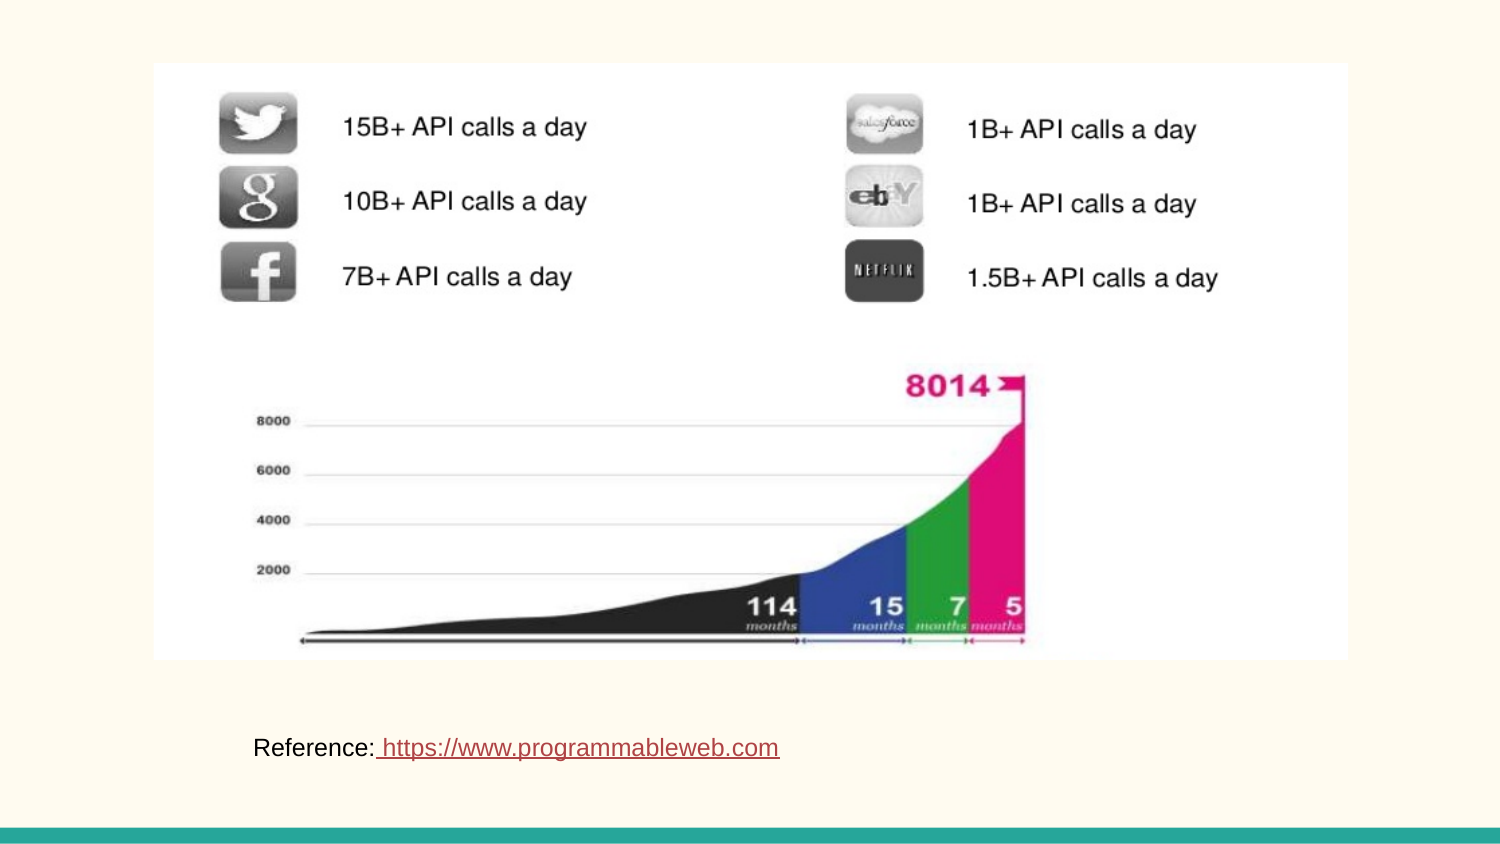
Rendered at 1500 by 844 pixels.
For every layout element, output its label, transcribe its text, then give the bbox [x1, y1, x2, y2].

picture [153, 63, 1349, 660]
text_box Reference: https://www.programmableweb.com [238, 715, 1217, 787]
